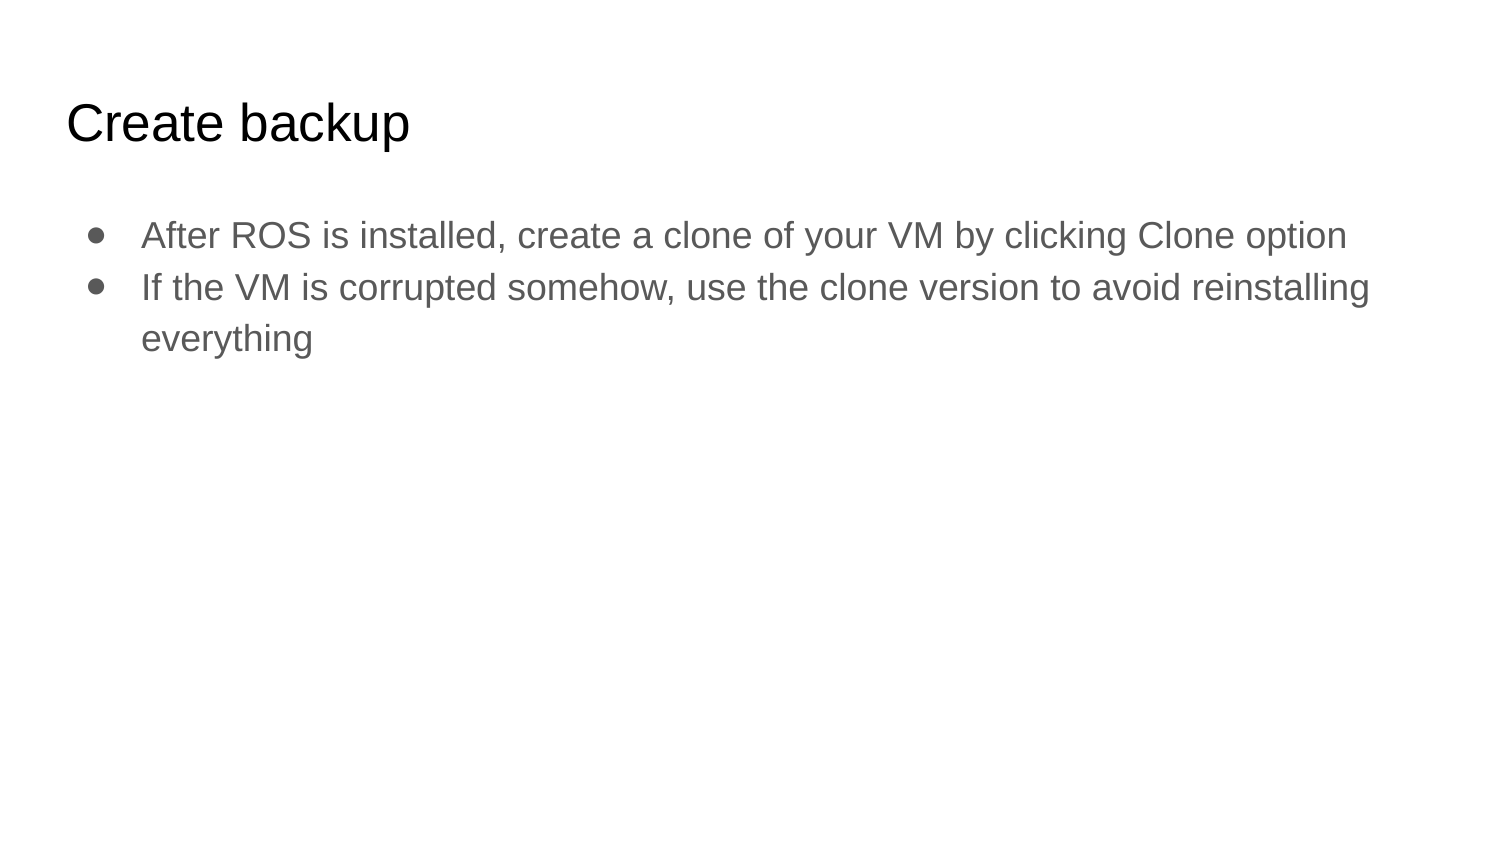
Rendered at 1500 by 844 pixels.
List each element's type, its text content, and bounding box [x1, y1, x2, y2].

title Create backup [51, 72, 1449, 167]
list After ROS is installed, create a clone of your VM by clicking Clone option If the VM is corrupted somehow, use the clone version to avoid reinstalling everything [51, 189, 1449, 750]
